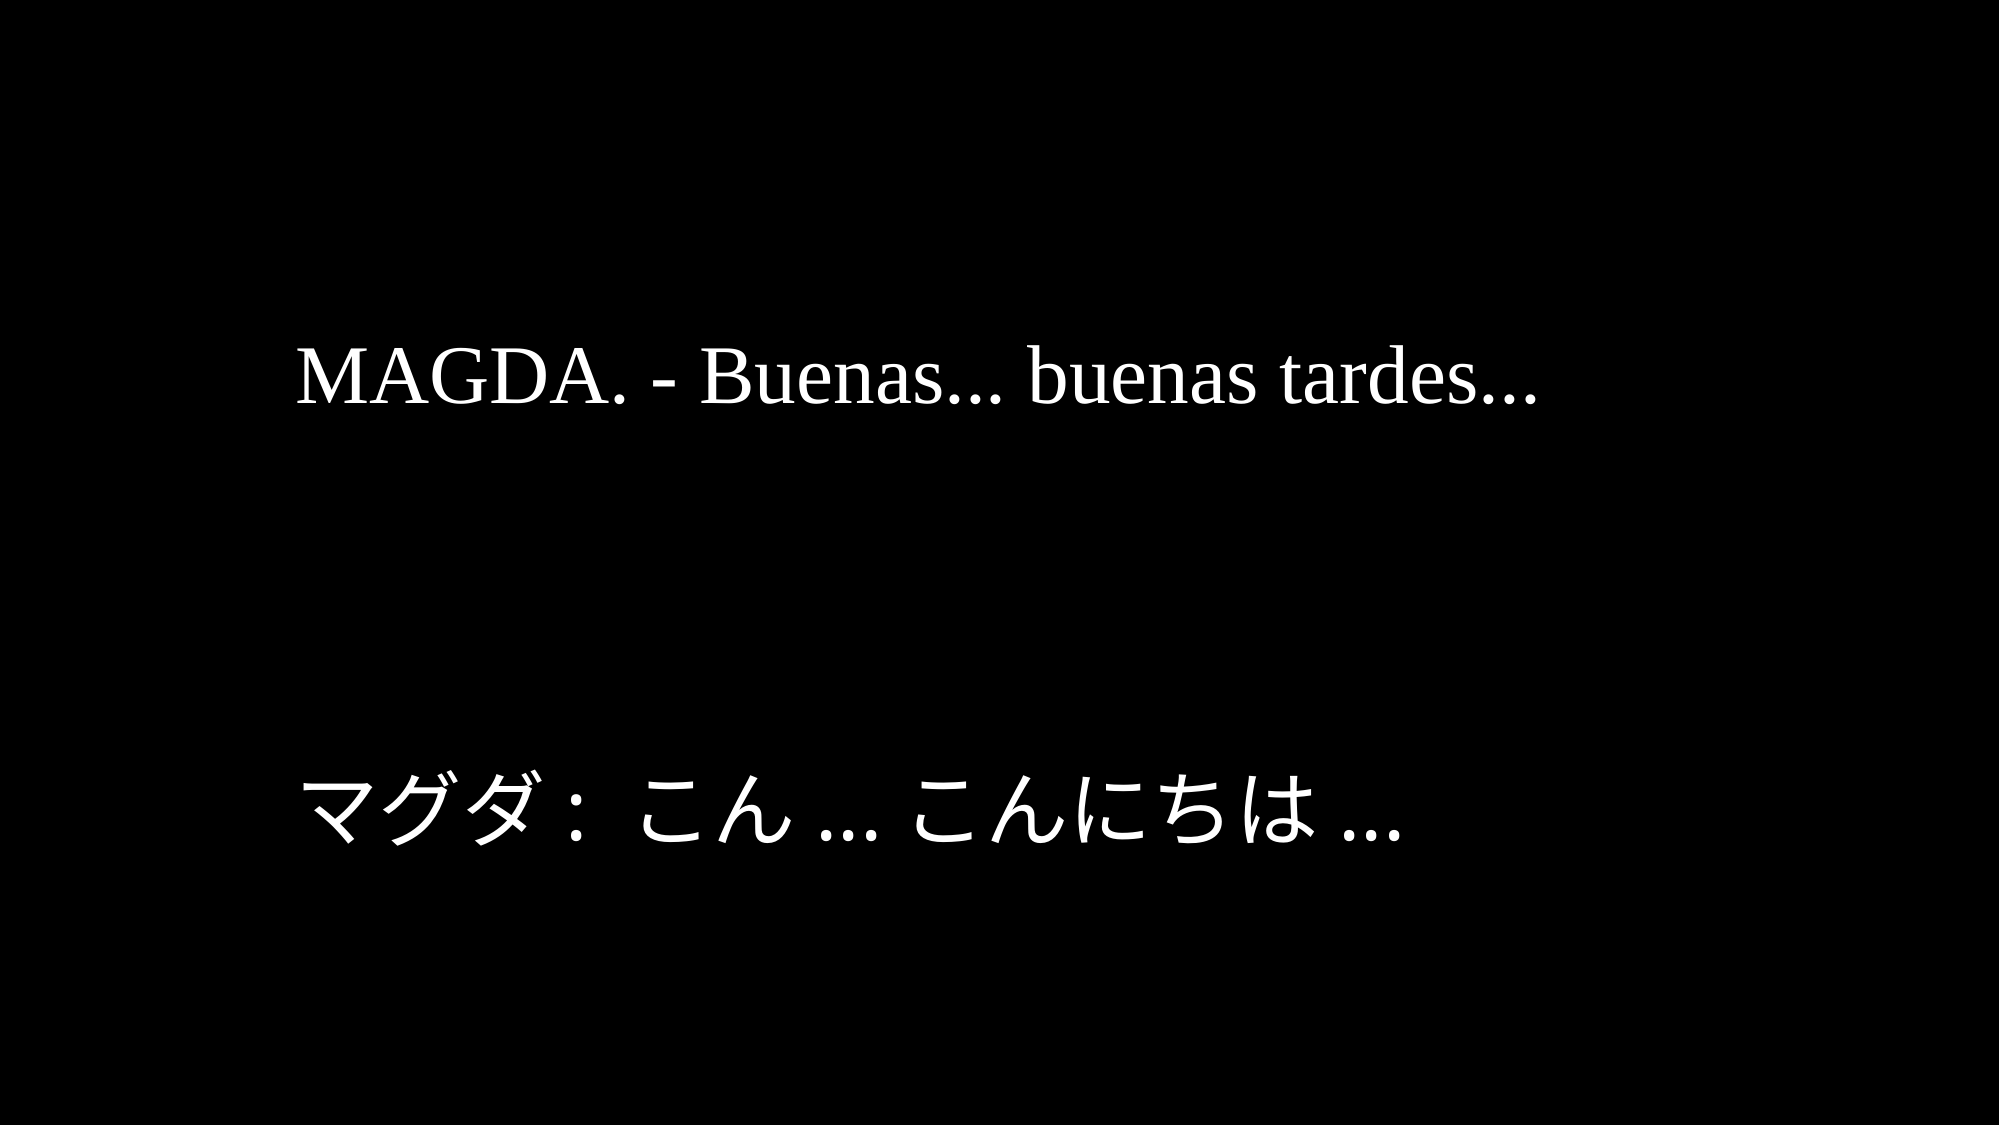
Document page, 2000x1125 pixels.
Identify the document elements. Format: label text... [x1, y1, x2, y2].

text_box マグダ: こん...こんにちは... [280, 750, 1719, 910]
text_box MAGDA. - Buenas... buenas tardes... [280, 312, 1740, 473]
